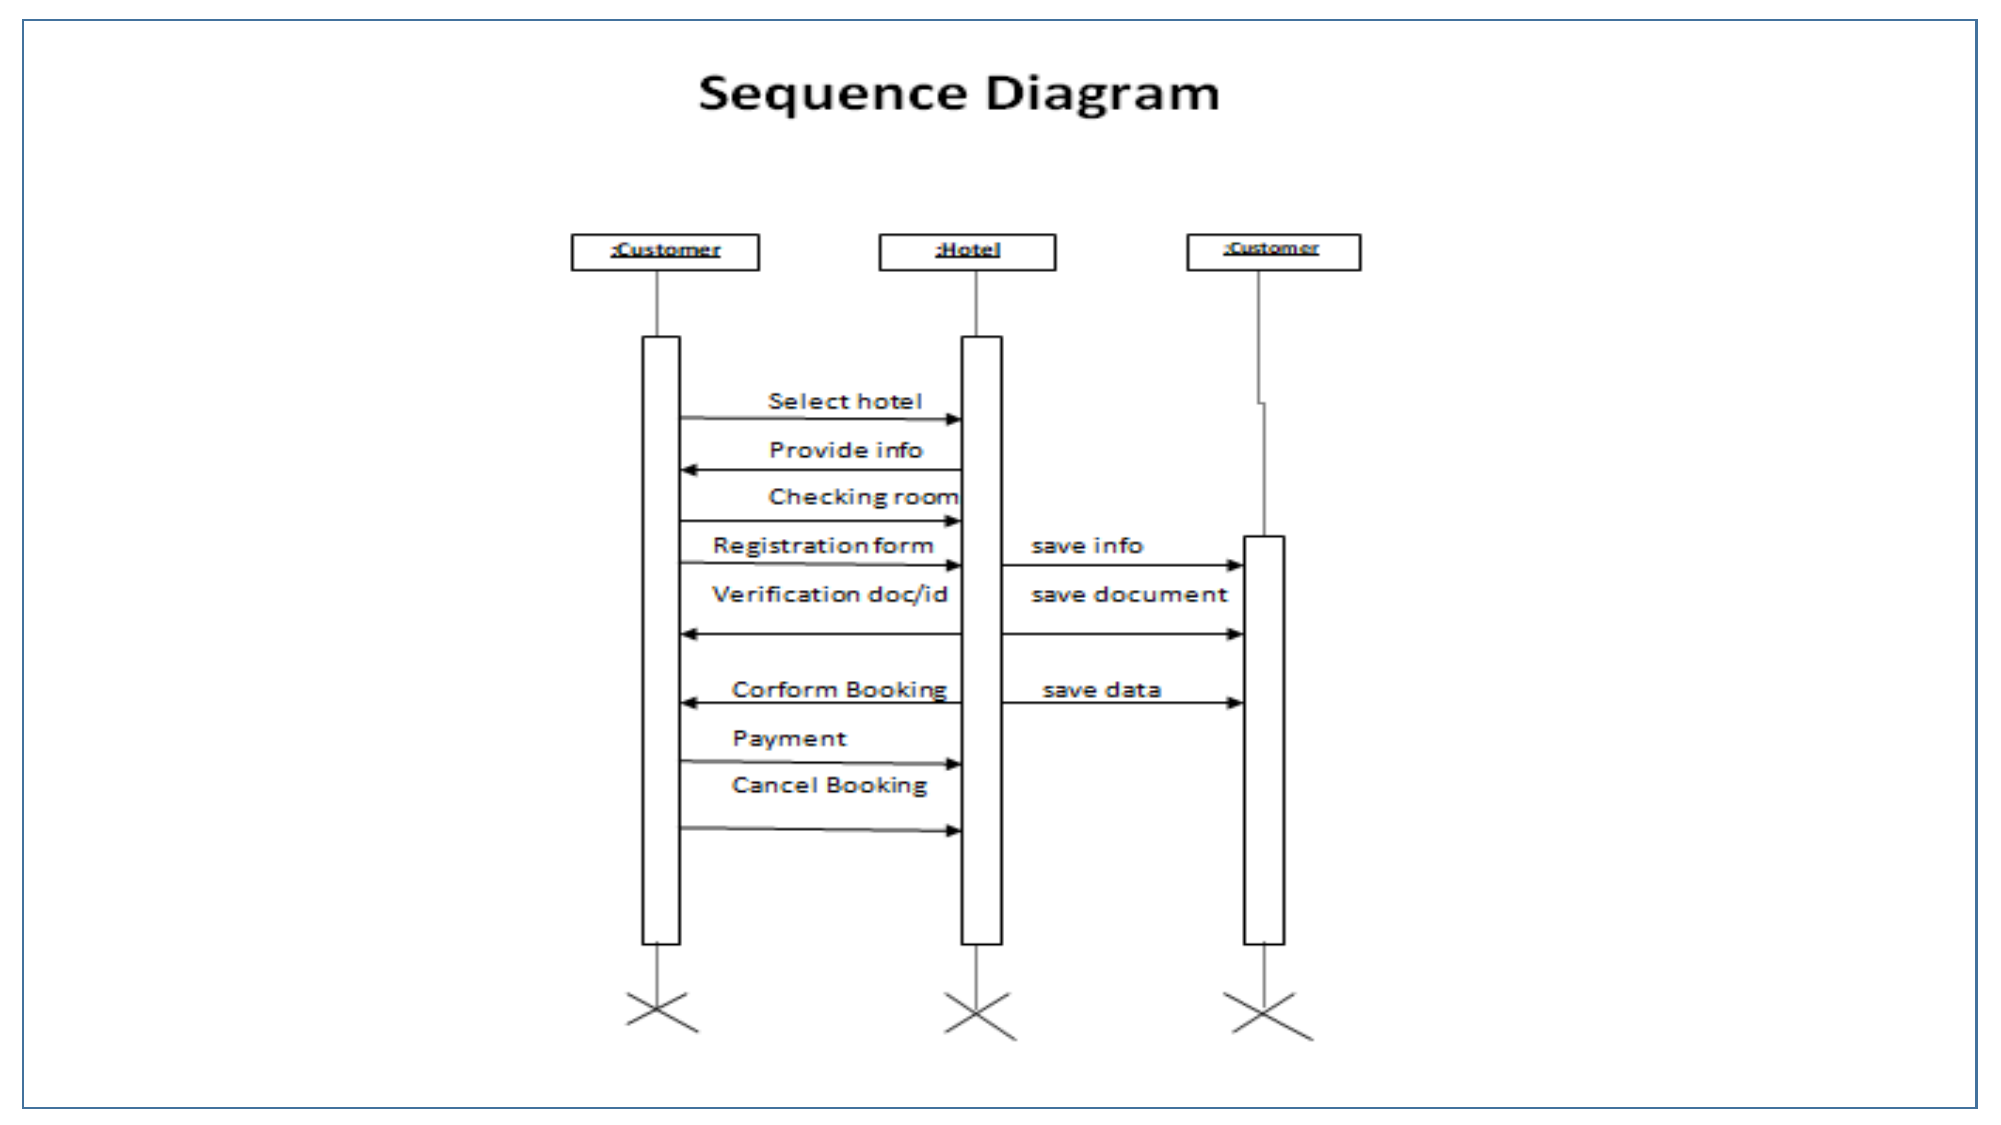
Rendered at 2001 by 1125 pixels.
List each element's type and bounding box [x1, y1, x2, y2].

picture [521, 59, 1388, 1066]
text_box [22, 19, 1978, 1109]
